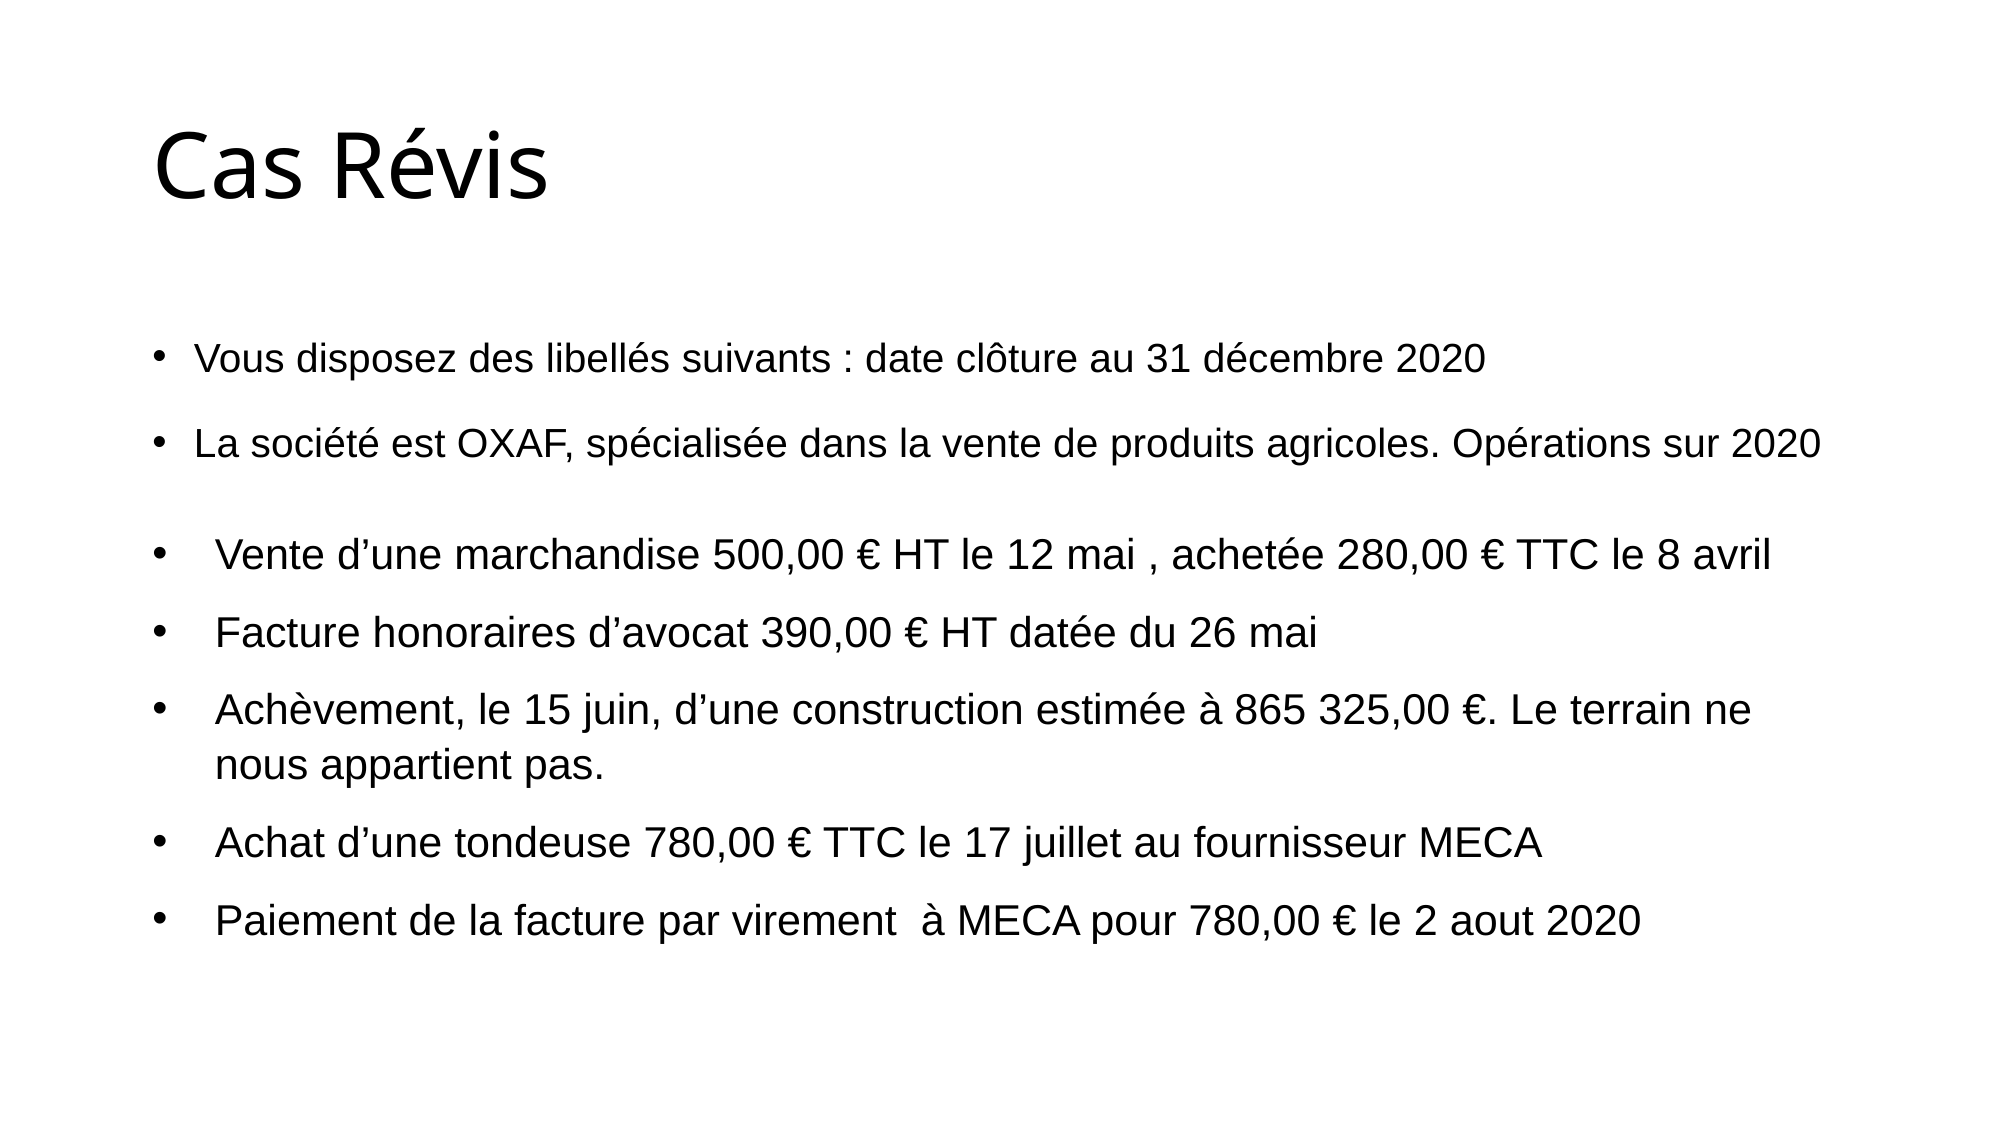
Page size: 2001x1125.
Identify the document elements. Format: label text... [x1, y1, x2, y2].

title Cas Révis [137, 59, 1863, 278]
list Vous disposez des libellés suivants : date clôture au 31 décembre 2020 La société est OXAF, spécialisée dans la vente de produits agricoles. Opérations sur 2020 Vente d’une marchandise 500,00 € HT le 12 mai , achetée 280,00 € TTC le 8 avril Facture honoraires d’avocat 390,00 € HT datée du 26 mai Achèvement, le 15 juin, d’une construction estimée à 865 325,00 €. Le terrain ne nous appartient pas. Achat d’une tondeuse 780,00 € TTC le 17 juillet au fournisseur MECA Paiement de la facture par virement à MECA pour 780,00 € le 2 aout 2020 [137, 299, 1863, 1014]
